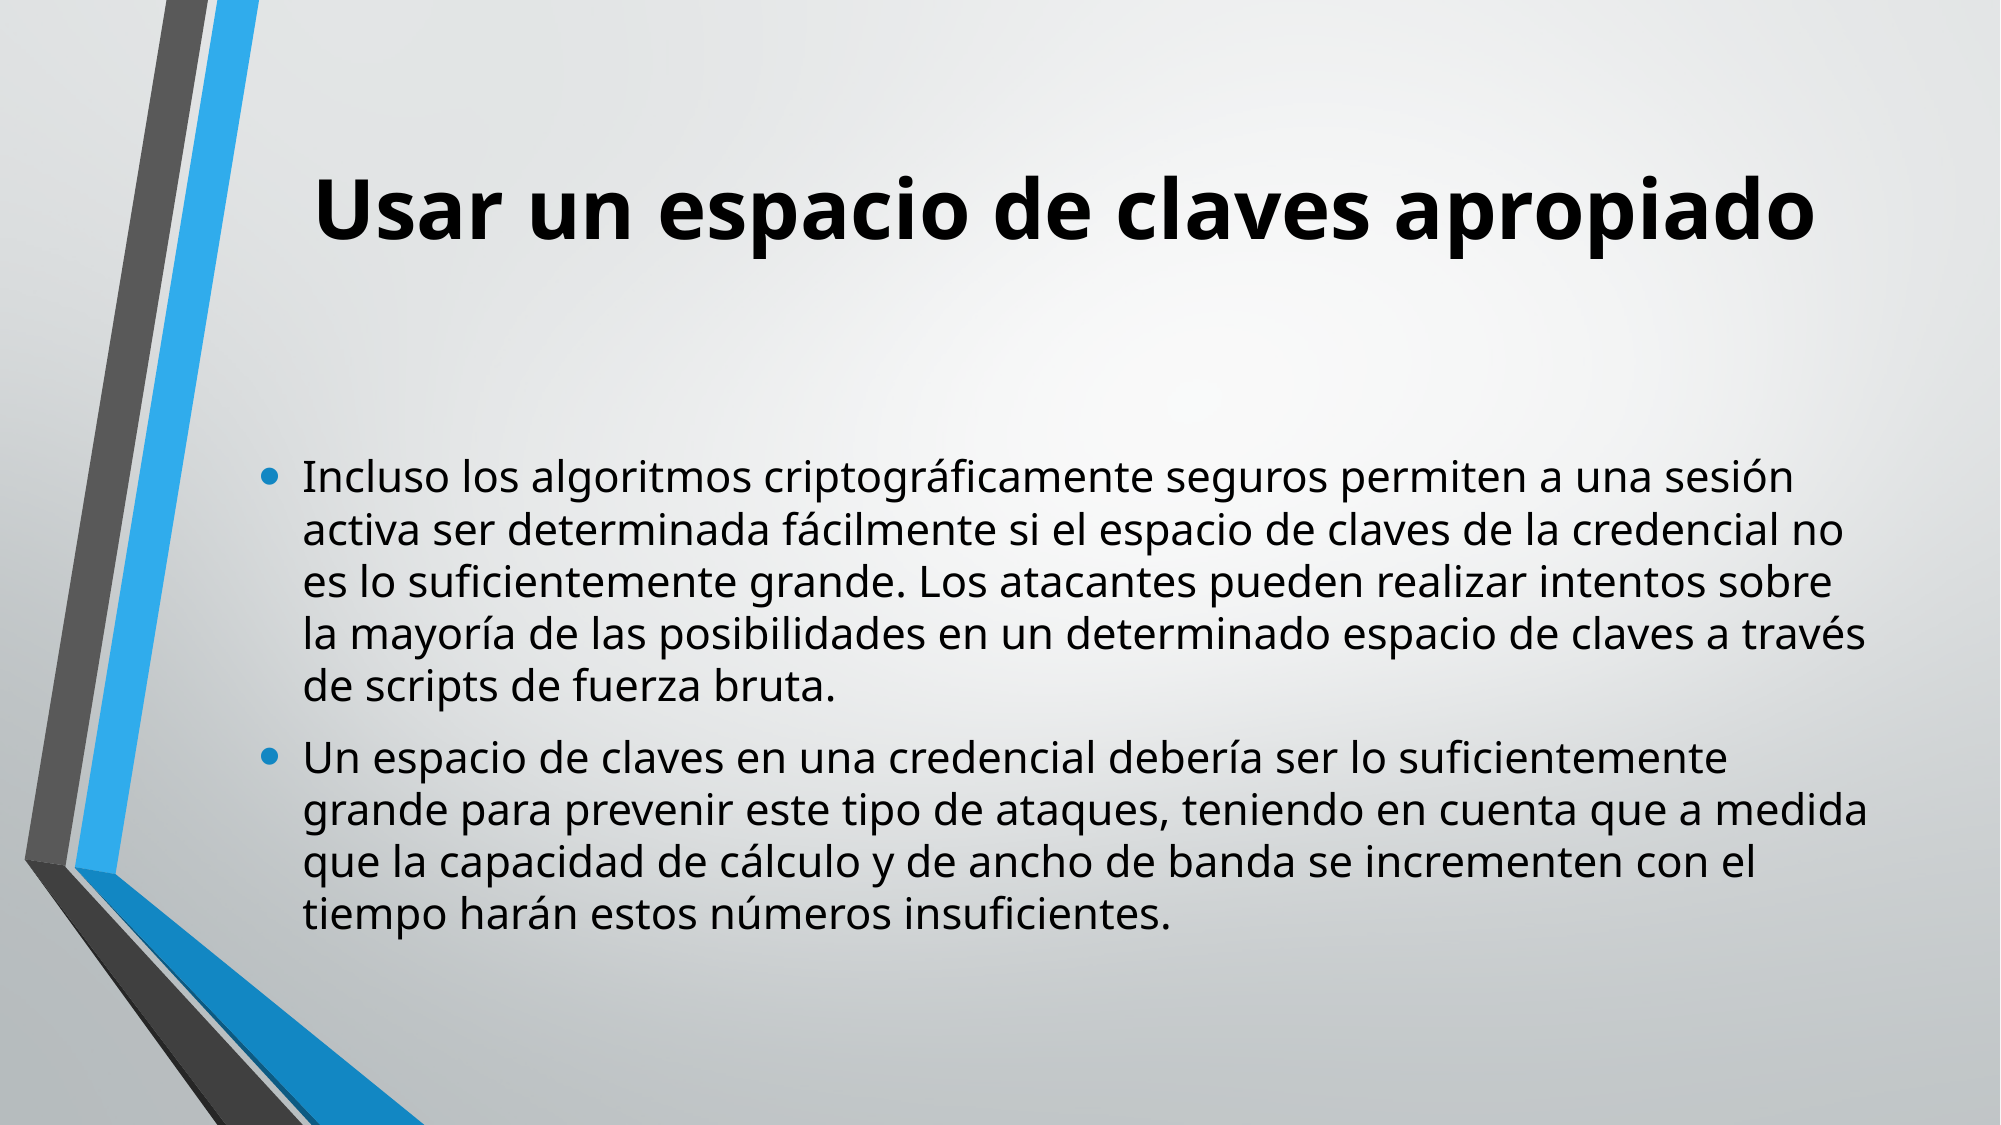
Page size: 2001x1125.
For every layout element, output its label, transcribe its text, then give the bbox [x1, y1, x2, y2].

list Incluso los algoritmos criptográficamente seguros permiten a una sesión activa ser determinada fácilmente si el espacio de claves de la credencial no es lo suficientemente grande. Los atacantes pueden realizar intentos sobre la mayoría de las posibilidades en un determinado espacio de claves a través de scripts de fuerza bruta. Un espacio de claves en una credencial debería ser lo suficientemente grande para prevenir este tipo de ataques, teniendo en cuenta que a medida que la capacidad de cálculo y de ancho de banda se incrementen con el tiempo harán estos números insuficientes. [243, 437, 1887, 950]
title Usar un espacio de claves apropiado [243, 112, 1887, 400]
